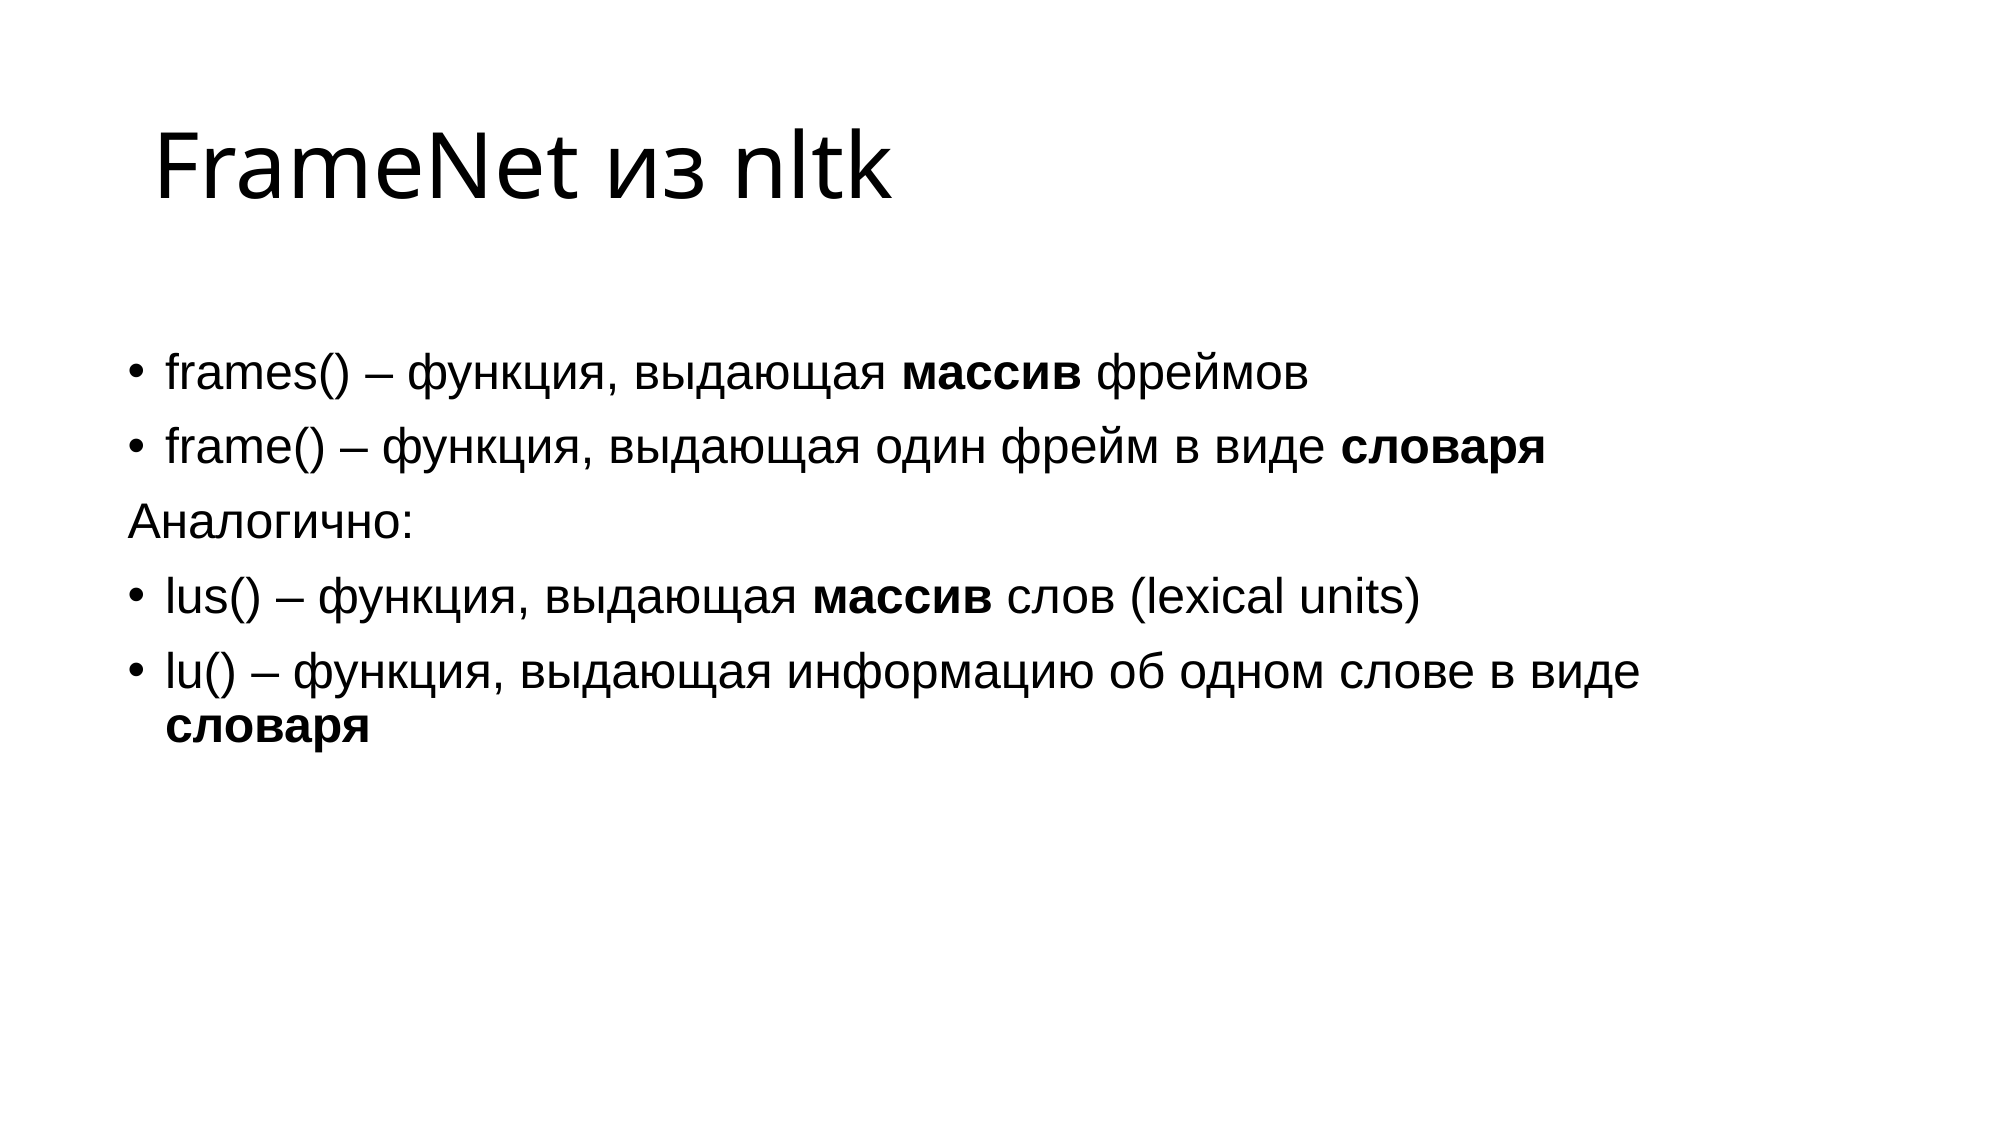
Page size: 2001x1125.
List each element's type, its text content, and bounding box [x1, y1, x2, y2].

title FrameNet из nltk [137, 59, 1863, 278]
list frames() – функция, выдающая массив фреймов frame() – функция, выдающая один фрейм в виде словаря Аналогично: lus() – функция, выдающая массив слов (lexical units) lu() – функция, выдающая информацию об одном слове в виде словаря [112, 338, 1818, 882]
